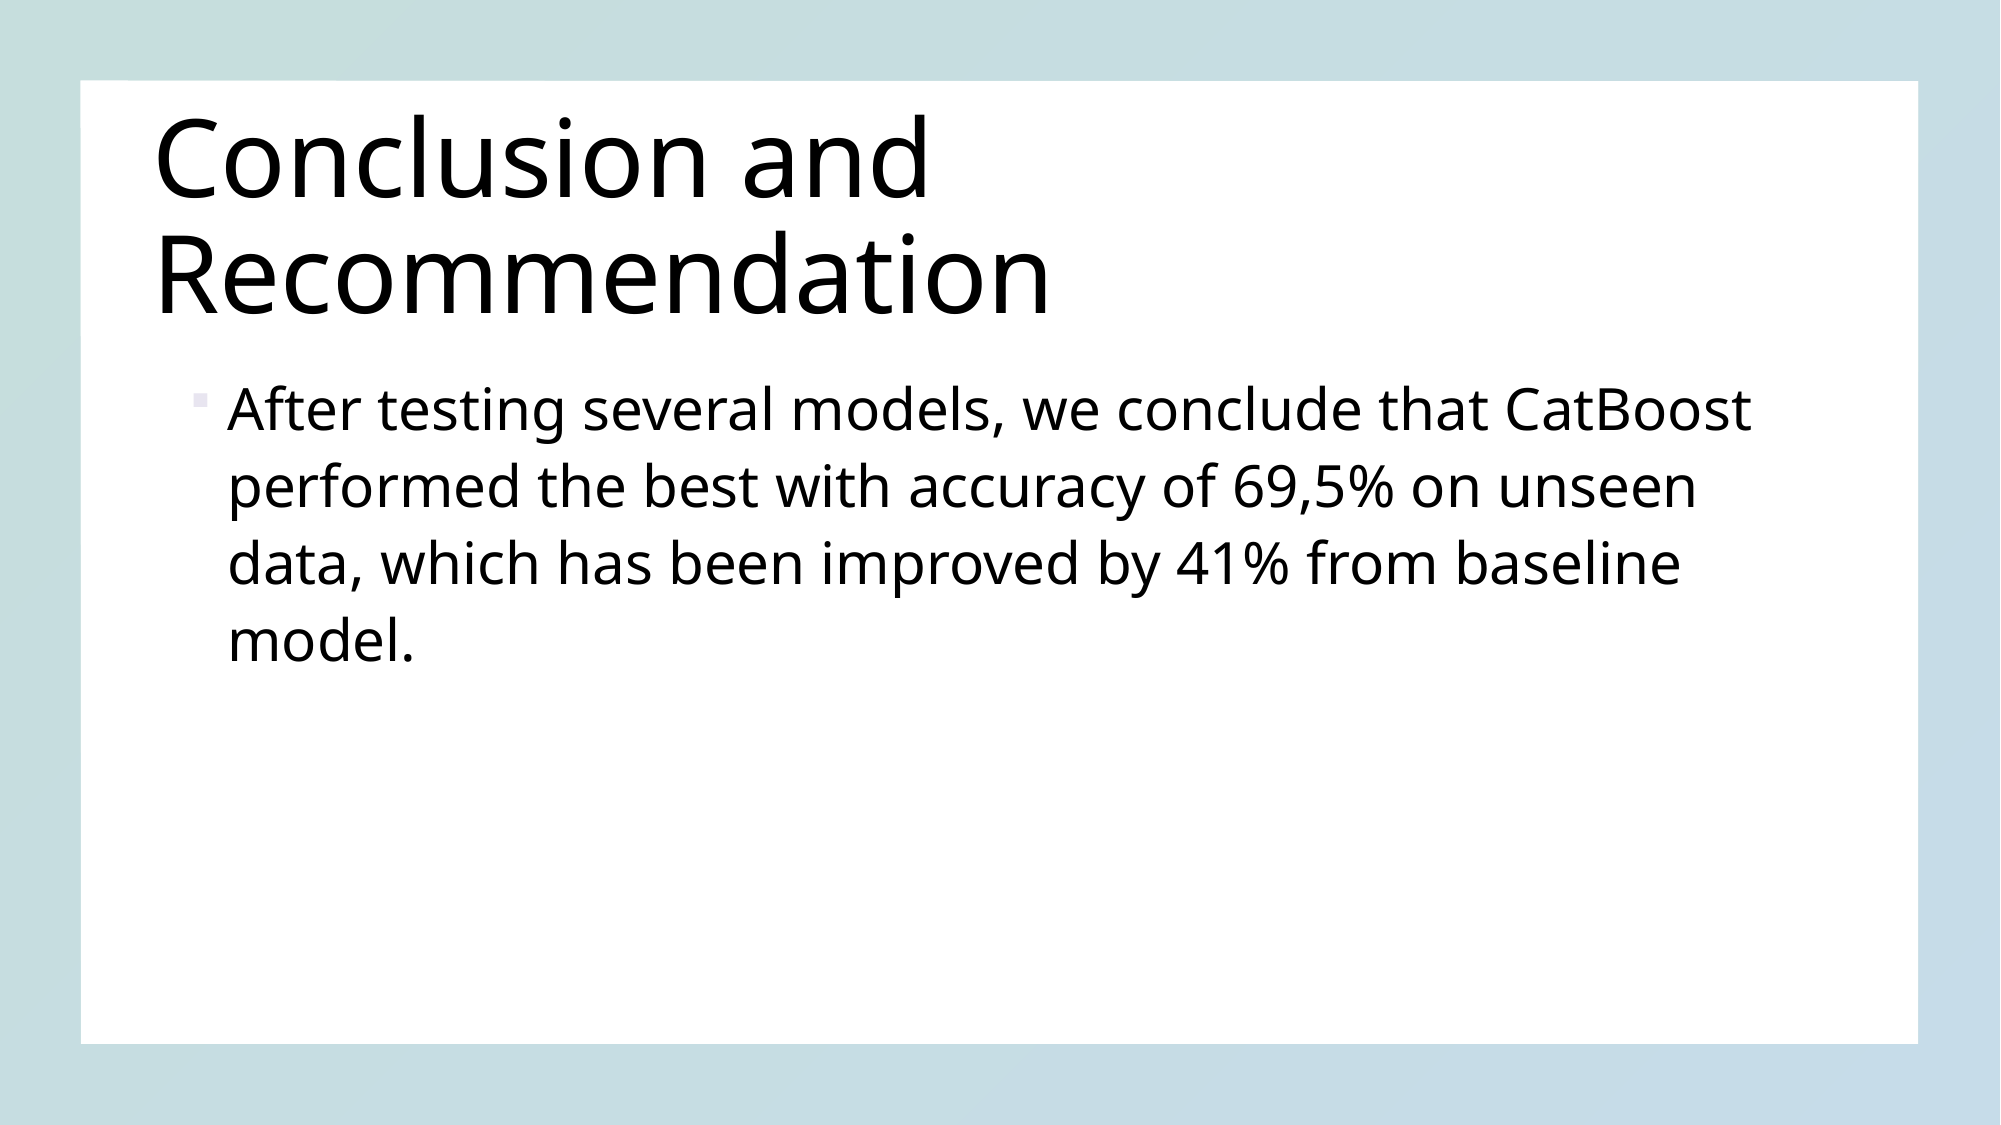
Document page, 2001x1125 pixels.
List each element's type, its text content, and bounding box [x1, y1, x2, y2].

list After testing several models, we conclude that CatBoost performed the best with accuracy of 69,5% on unseen data, which has been improved by 41% from baseline model. [137, 357, 1863, 1014]
title Conclusion and Recommendation [137, 111, 1863, 330]
